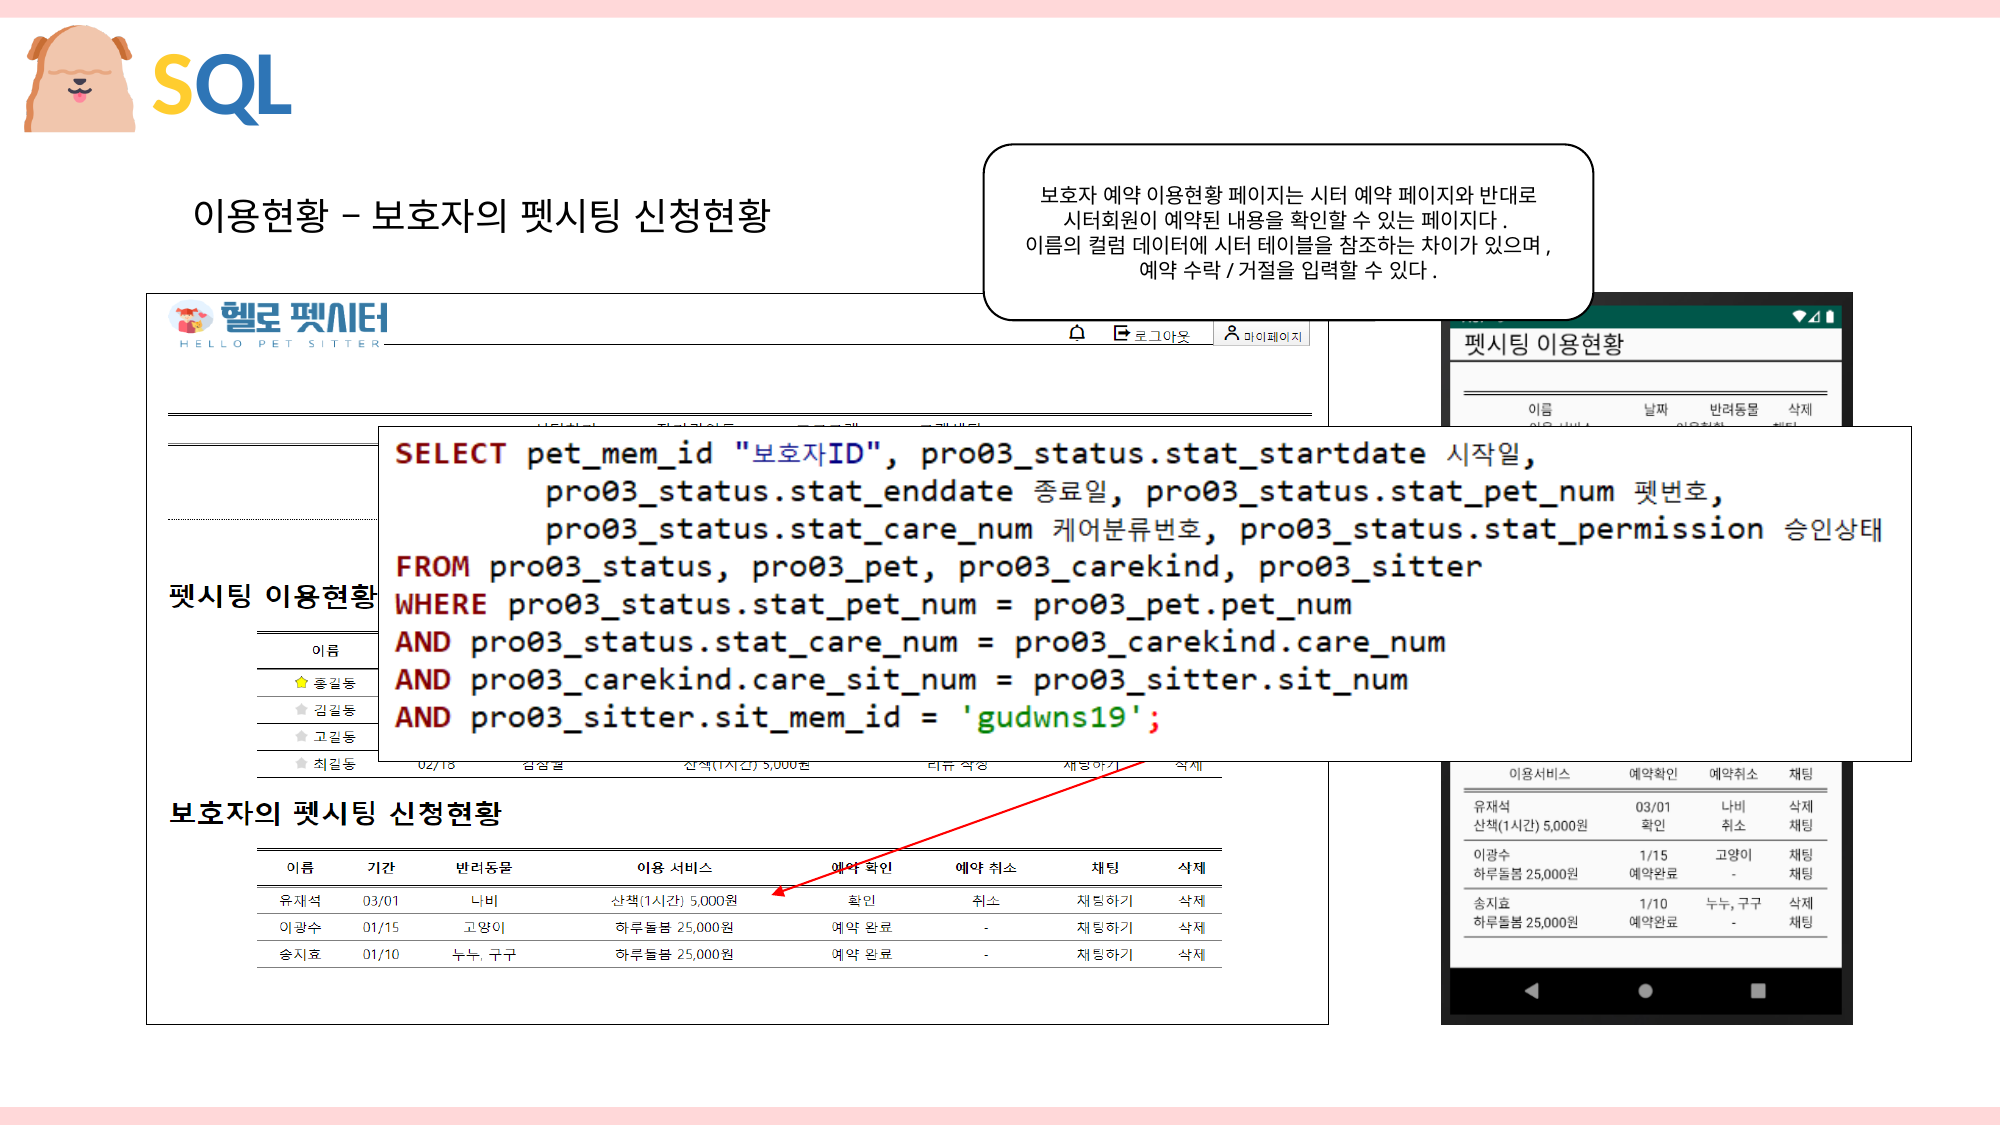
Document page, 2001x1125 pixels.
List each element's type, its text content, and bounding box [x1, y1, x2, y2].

text_box [0, 0, 2000, 19]
text_box SQL [137, 15, 307, 140]
text_box 이용현황 – 보호자의 펫시팅 신청현황 [177, 186, 788, 246]
picture [146, 292, 1912, 1025]
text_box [771, 762, 1145, 896]
text_box [0, 1106, 2000, 1125]
text_box 보호자 예약 이용현황 페이지는 시터 예약 페이지와 반대로 시터회원이 예약된 내용을 확인할 수 있는 페이지다. 이름의 컬럼 데이터에 시터 테이블을 참조하는 차이가 있으며, 예약 수락/거절을 입력할 수 있다. [982, 143, 1595, 322]
picture [20, 19, 139, 138]
